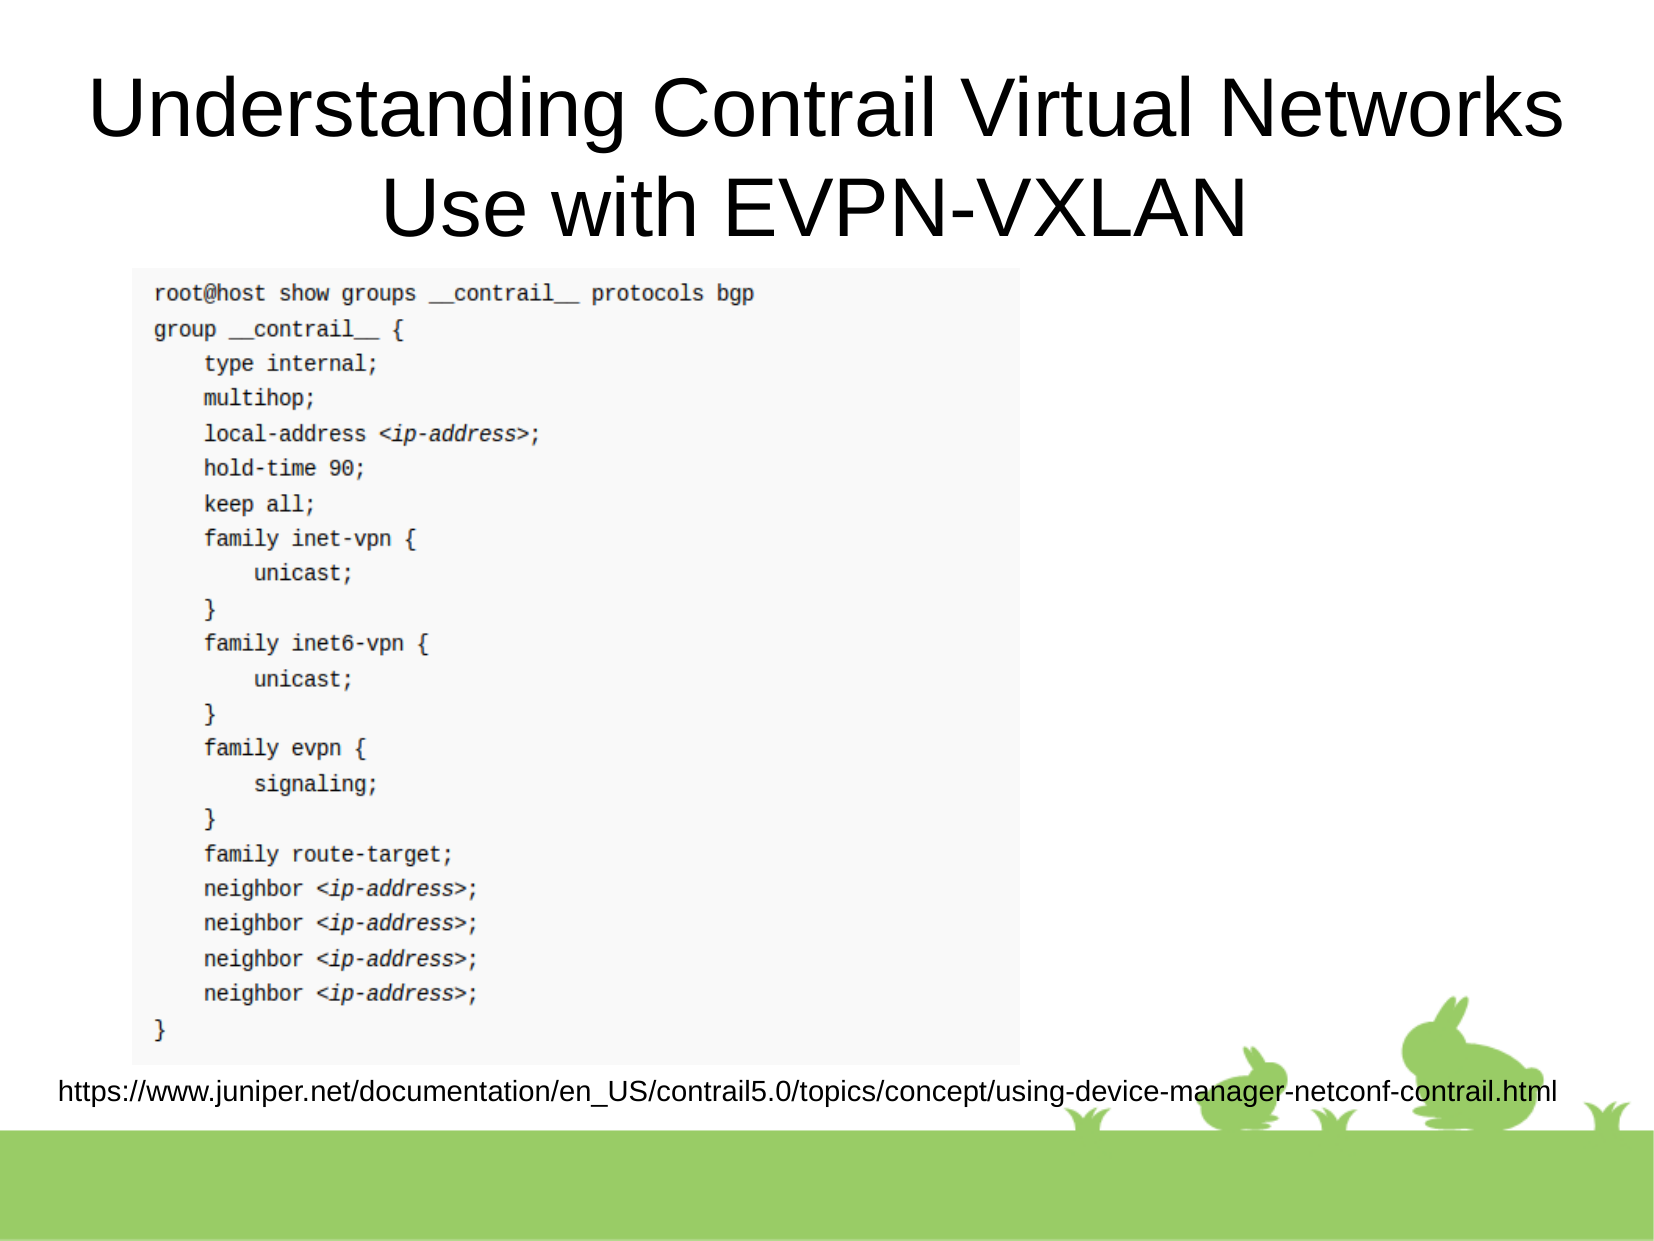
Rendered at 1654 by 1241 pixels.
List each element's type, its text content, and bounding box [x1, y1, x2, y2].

picture [0, 0, 1654, 1241]
text_box https://www.juniper.net/documentation/en_US/contrail5.0/topics/concept/using-device-manager-netconf-contrail.html [43, 1065, 1654, 1164]
text_box Understanding Contrail Virtual Networks Use with EVPN-VXLAN [82, 49, 1571, 257]
